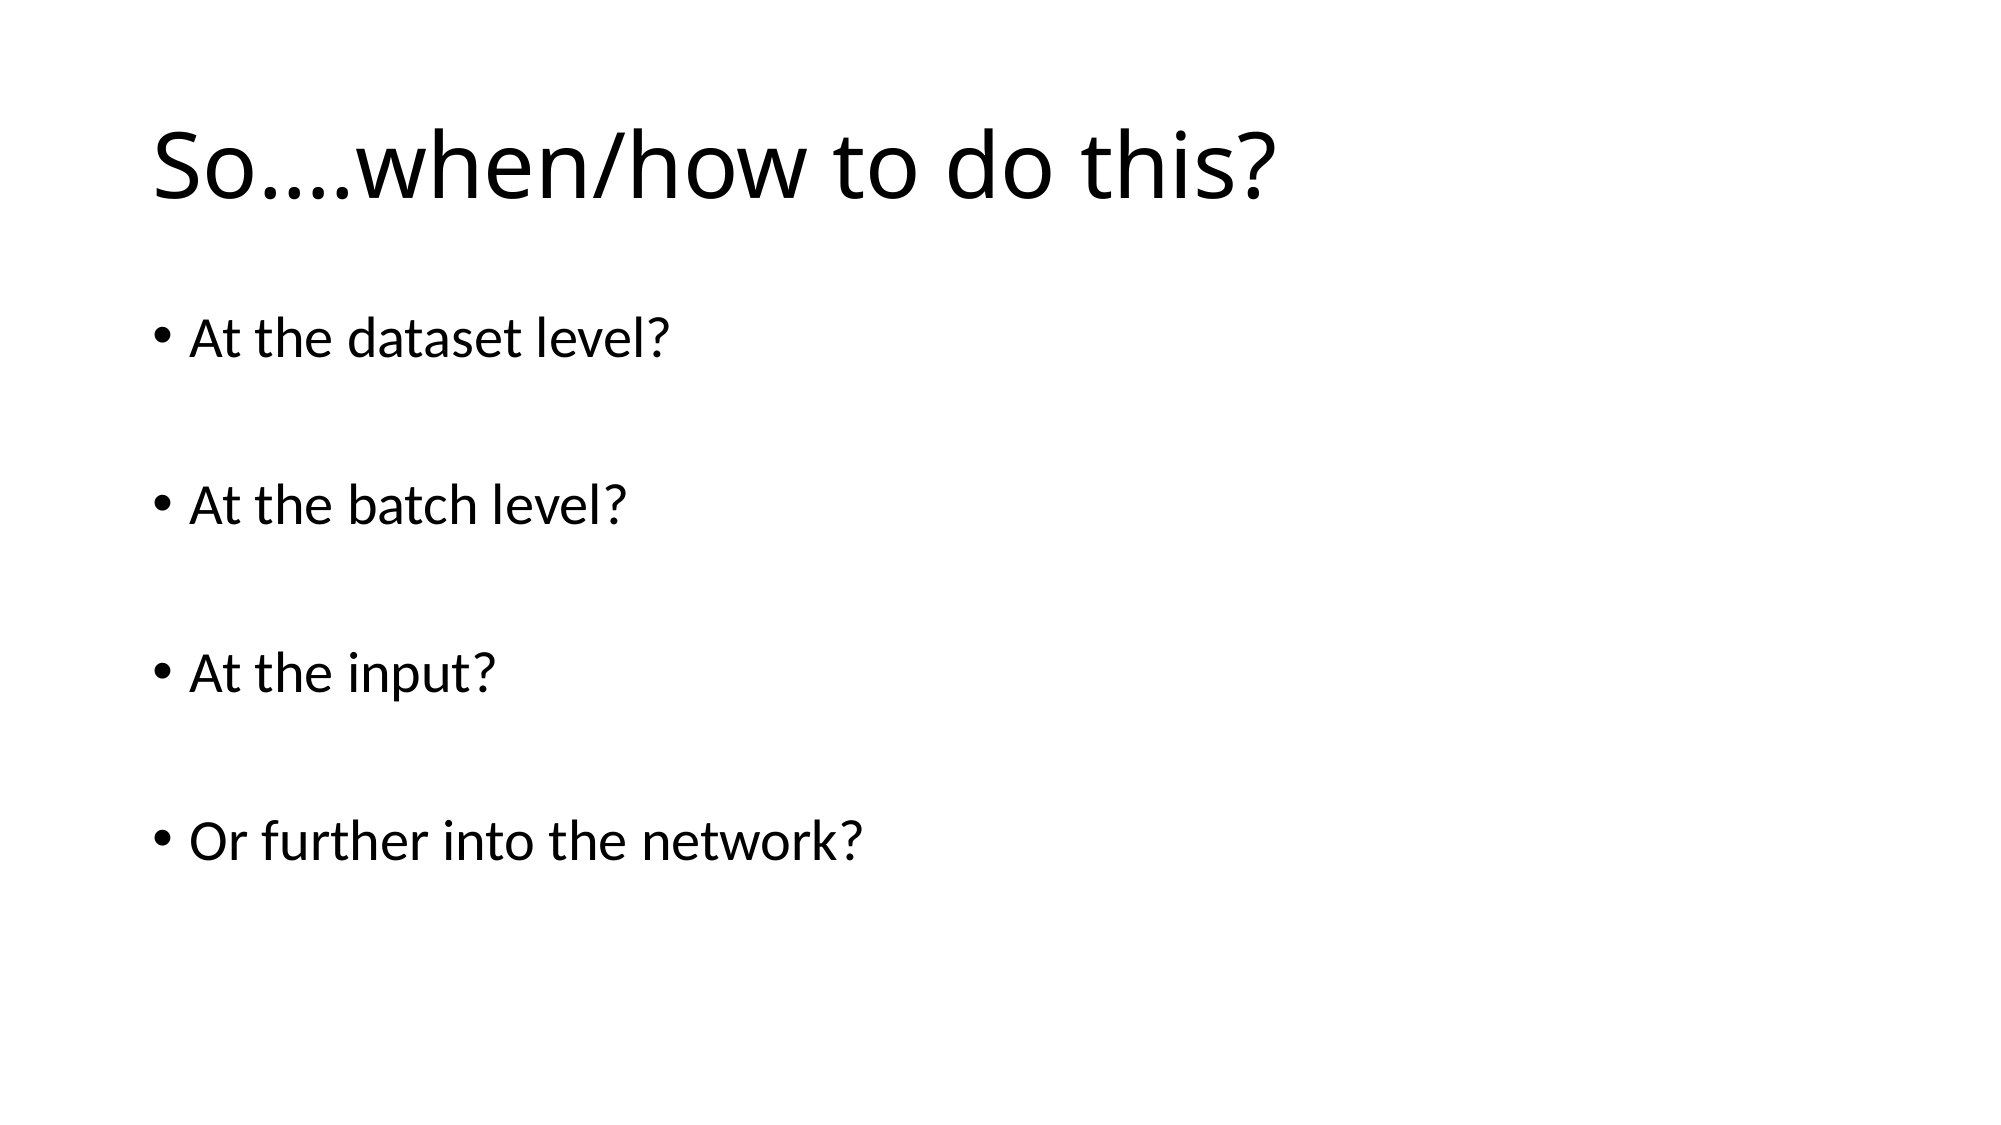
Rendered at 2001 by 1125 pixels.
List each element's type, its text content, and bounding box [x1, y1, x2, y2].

list At the dataset level? At the batch level? At the input? Or further into the network? [137, 299, 1863, 1014]
title So….when/how to do this? [137, 59, 1863, 278]
